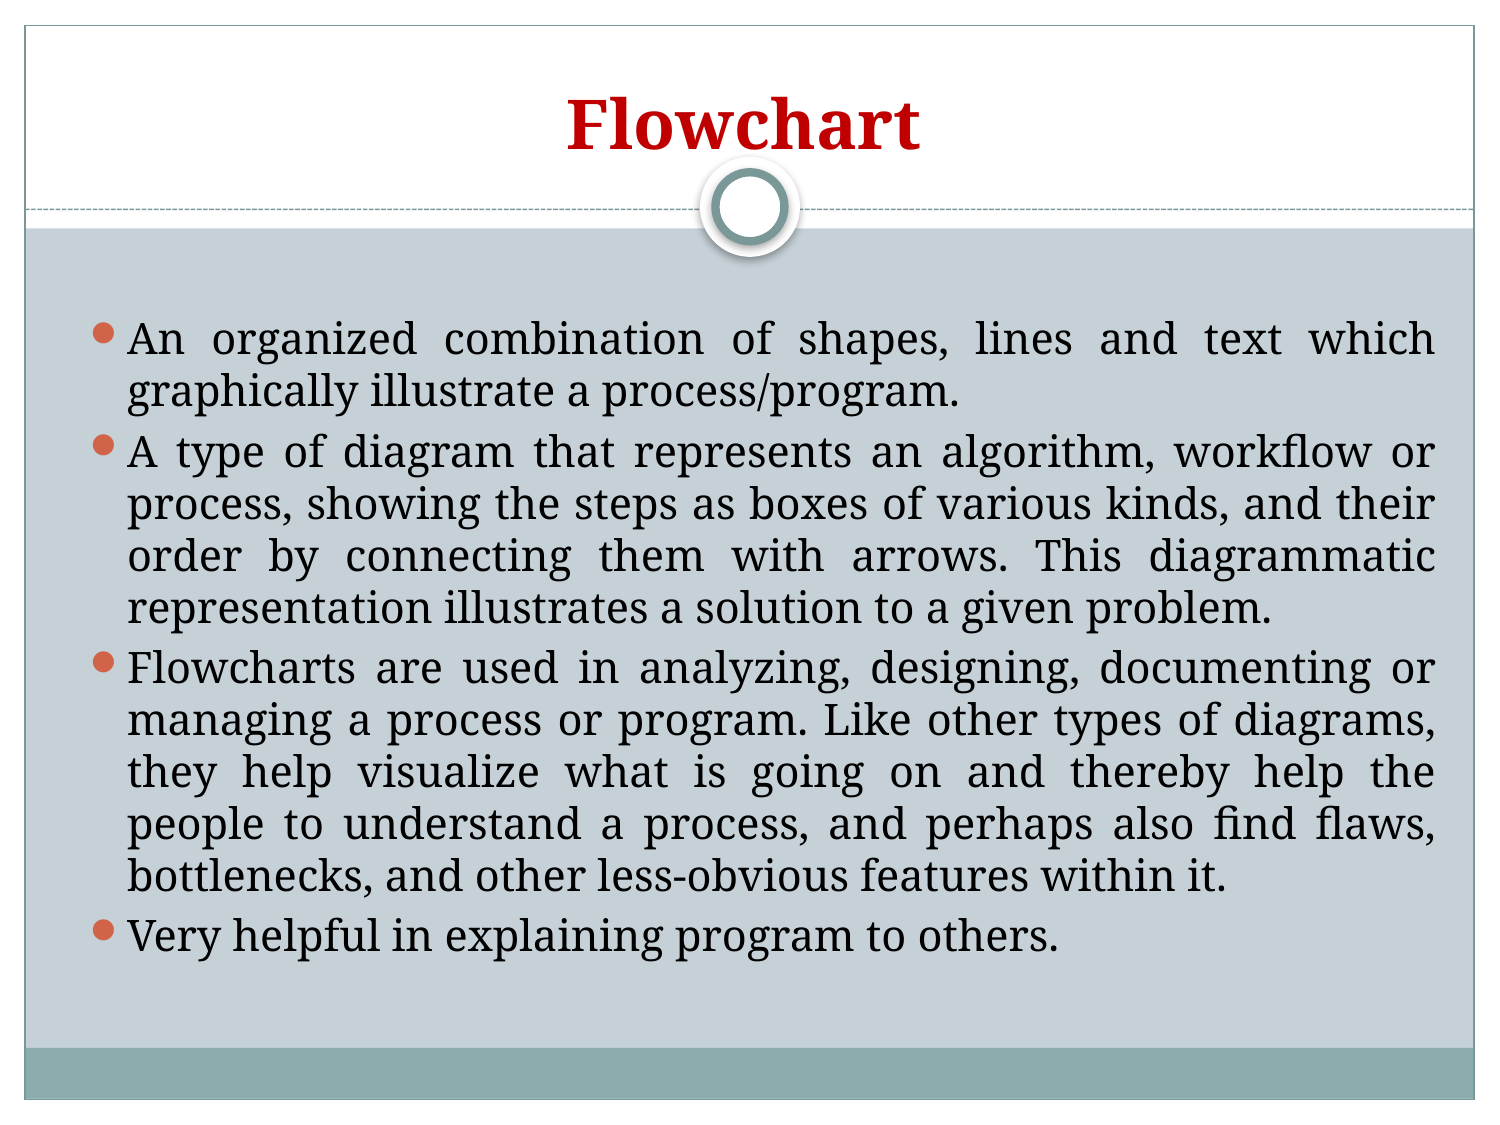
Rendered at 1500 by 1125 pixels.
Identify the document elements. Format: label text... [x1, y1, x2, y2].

title Flowchart [75, 69, 1414, 172]
list An organized combination of shapes, lines and text which graphically illustrate a process/program. A type of diagram that represents an algorithm, workflow or process, showing the steps as boxes of various kinds, and their order by connecting them with arrows. This diagrammatic representation illustrates a solution to a given problem. Flowcharts are used in analyzing, designing, documenting or managing a process or program. Like other types of diagrams, they help visualize what is going on and thereby help the people to understand a process, and perhaps also find flaws, bottlenecks, and other less-obvious features within it. Very helpful in explaining program to others. [75, 304, 1452, 1066]
